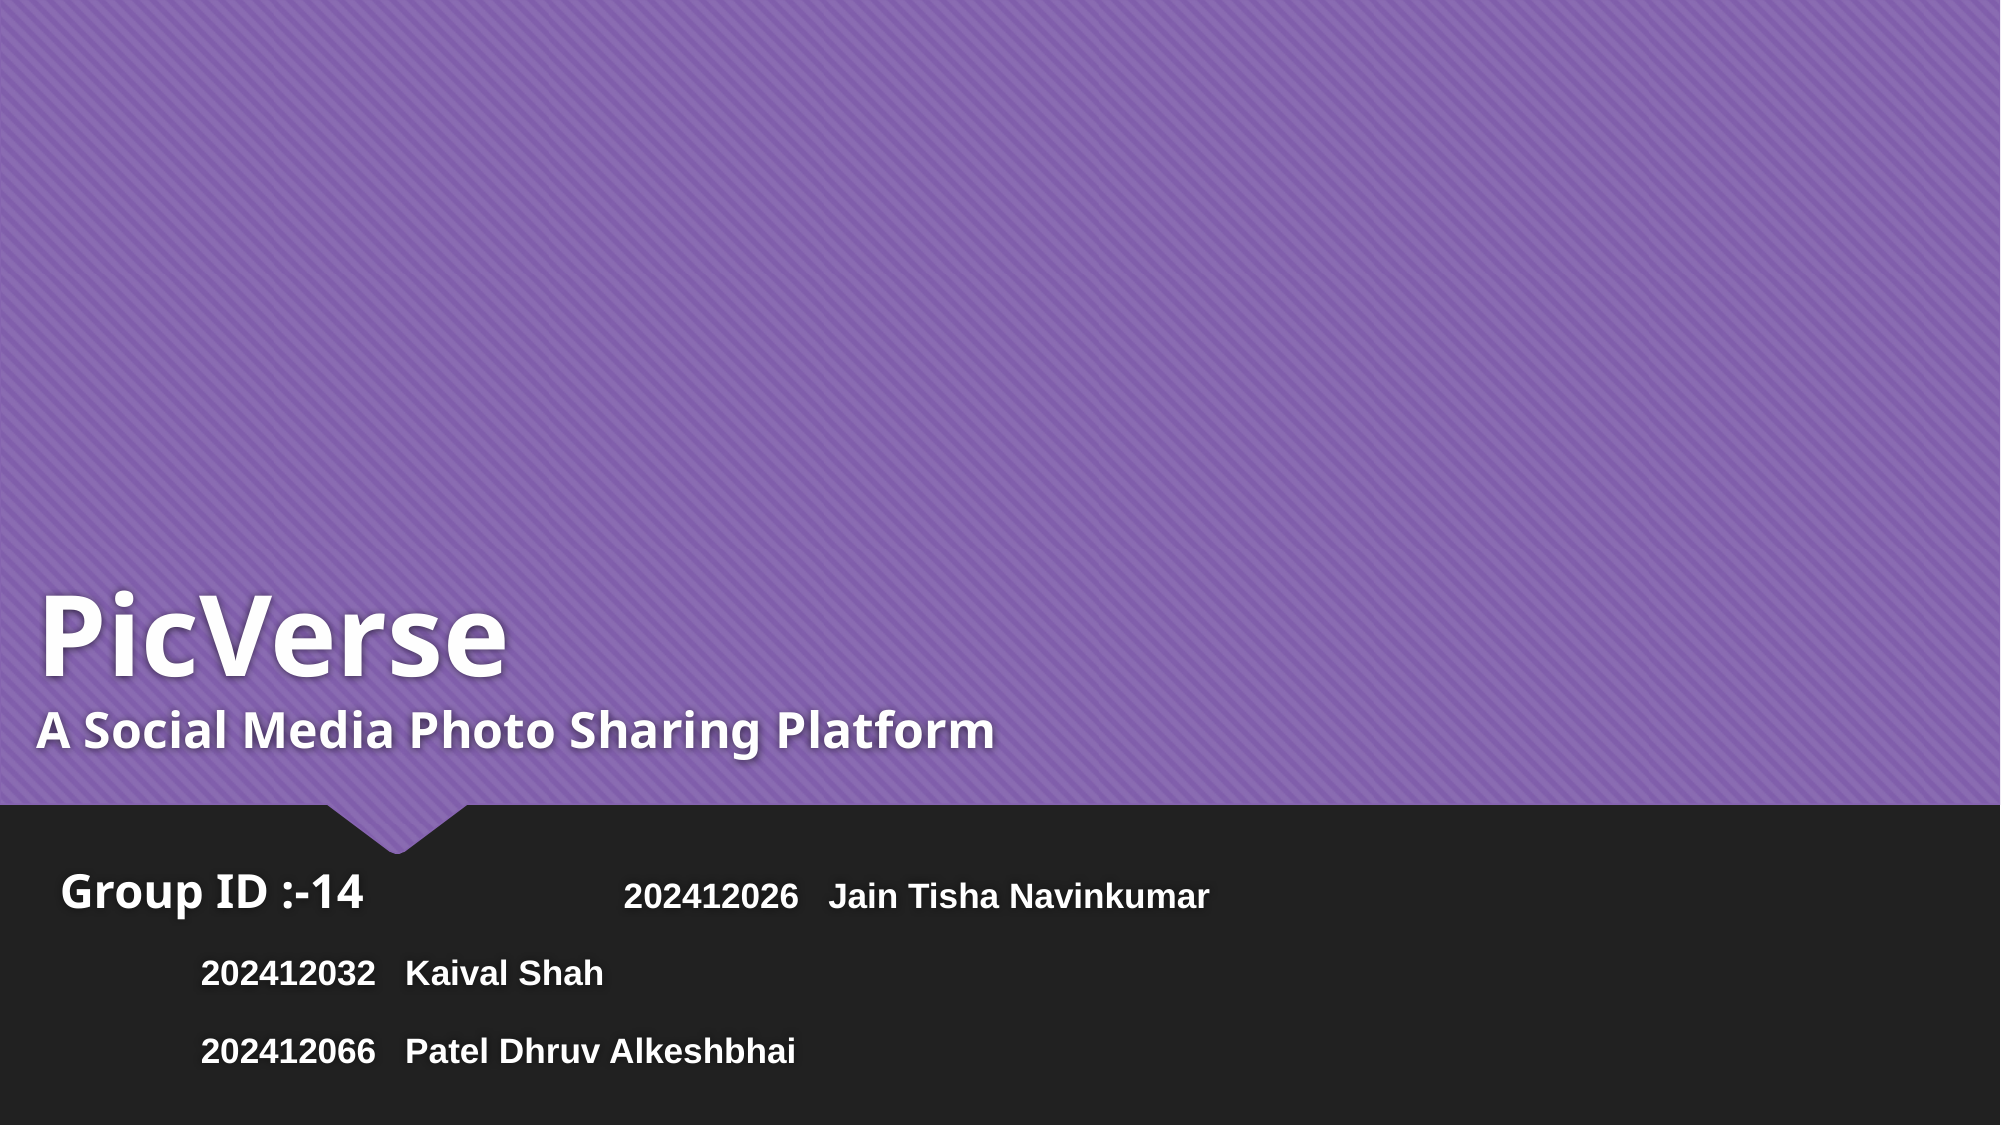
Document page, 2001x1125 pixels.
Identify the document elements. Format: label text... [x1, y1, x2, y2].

subtitle Group ID :-14 202412026 Jain Tisha Navinkumar 202412032 Kaival Shah 202412066 Patel Dhruv Alkeshbhai [44, 853, 1920, 1083]
title PicVerse A Social Media Photo Sharing Platform [21, 537, 1756, 767]
